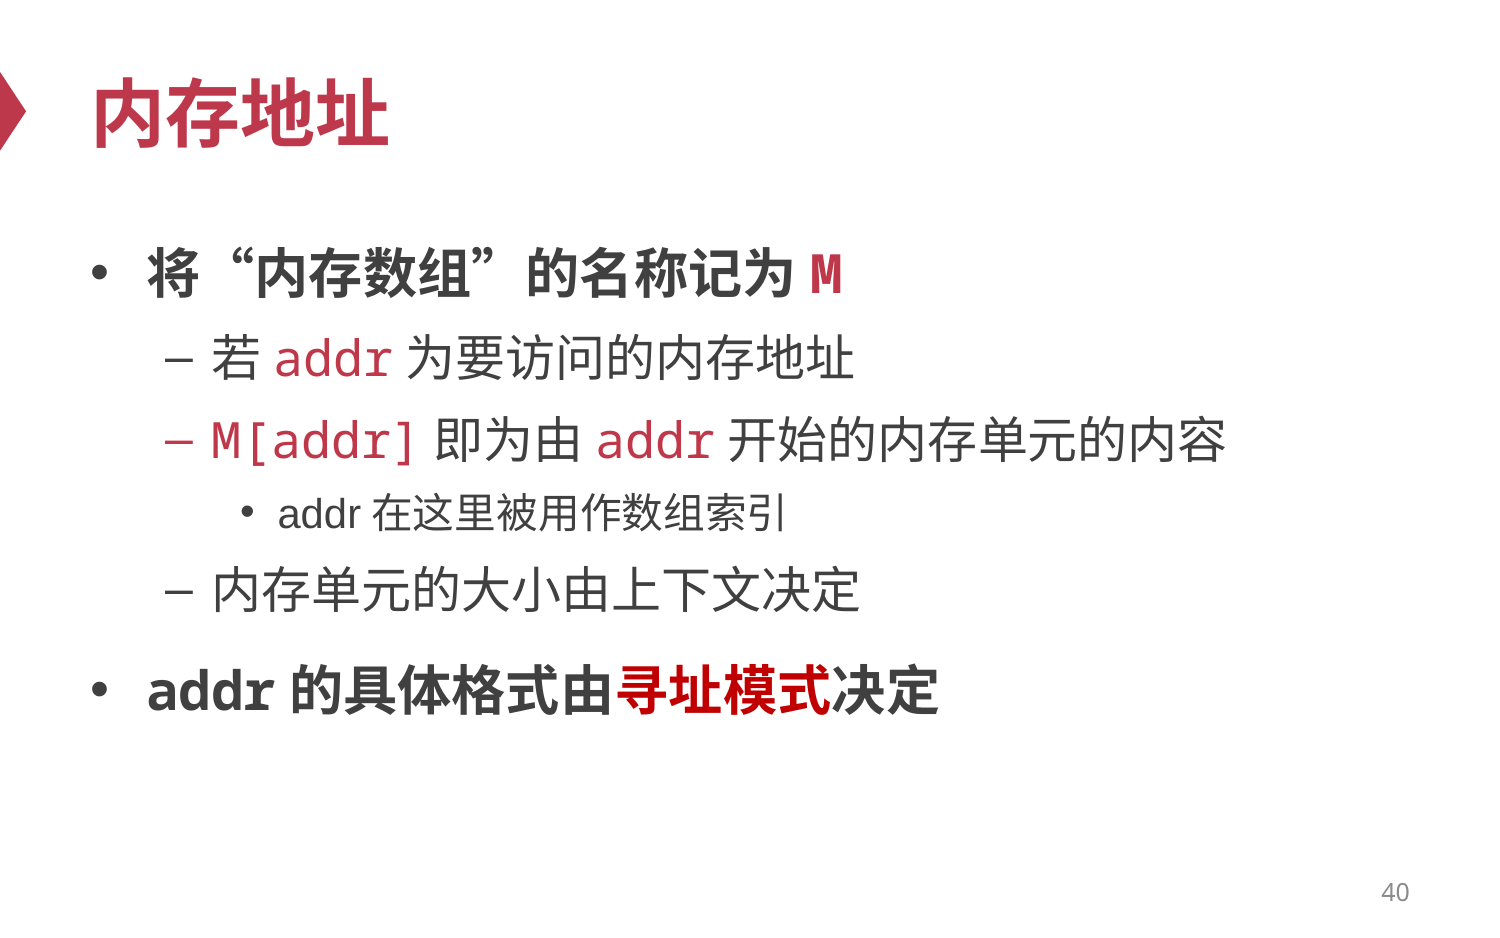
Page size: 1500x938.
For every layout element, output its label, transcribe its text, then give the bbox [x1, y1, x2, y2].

list 将“内存数组”的名称记为M 若addr为要访问的内存地址 M[addr]即为由addr开始的内存单元的内容 addr在这里被用作数组索引 内存单元的大小由上下文决定 addr的具体格式由寻址模式决定 [75, 218, 1425, 838]
title 内存地址 [75, 37, 1425, 186]
slide_number 40 [1074, 868, 1425, 919]
